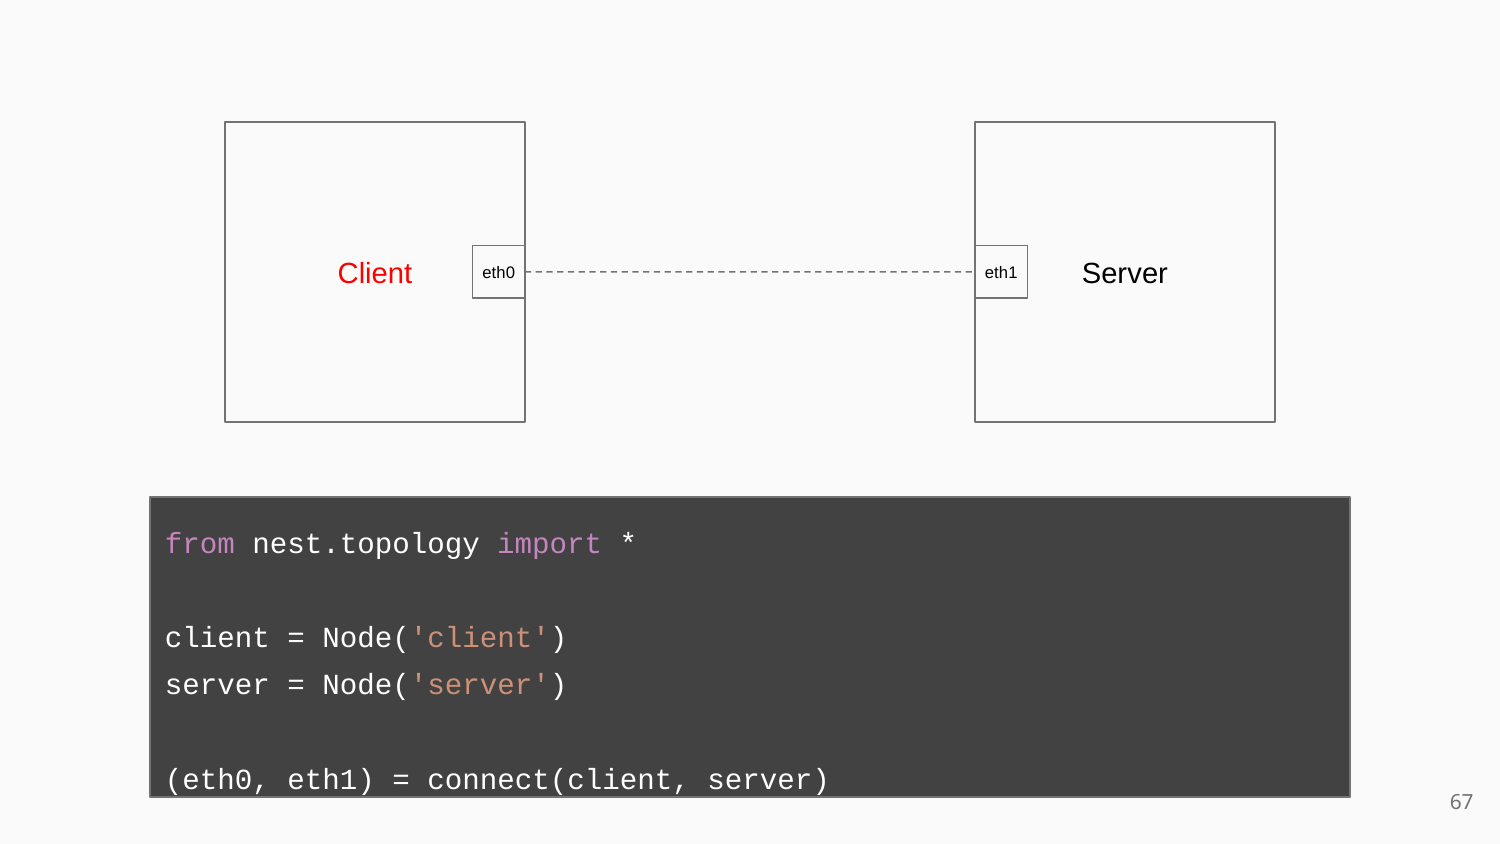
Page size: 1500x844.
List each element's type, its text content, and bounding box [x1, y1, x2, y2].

text_box from nest.topology import * client = Node('client') server = Node('server') (eth0, eth1) = connect(client, server) [150, 496, 1350, 797]
text_box <number> [1398, 770, 1489, 835]
text_box Server [975, 121, 1275, 422]
text_box Client [225, 121, 525, 422]
text_box eth0 [472, 245, 525, 298]
text_box eth1 [974, 245, 1028, 298]
